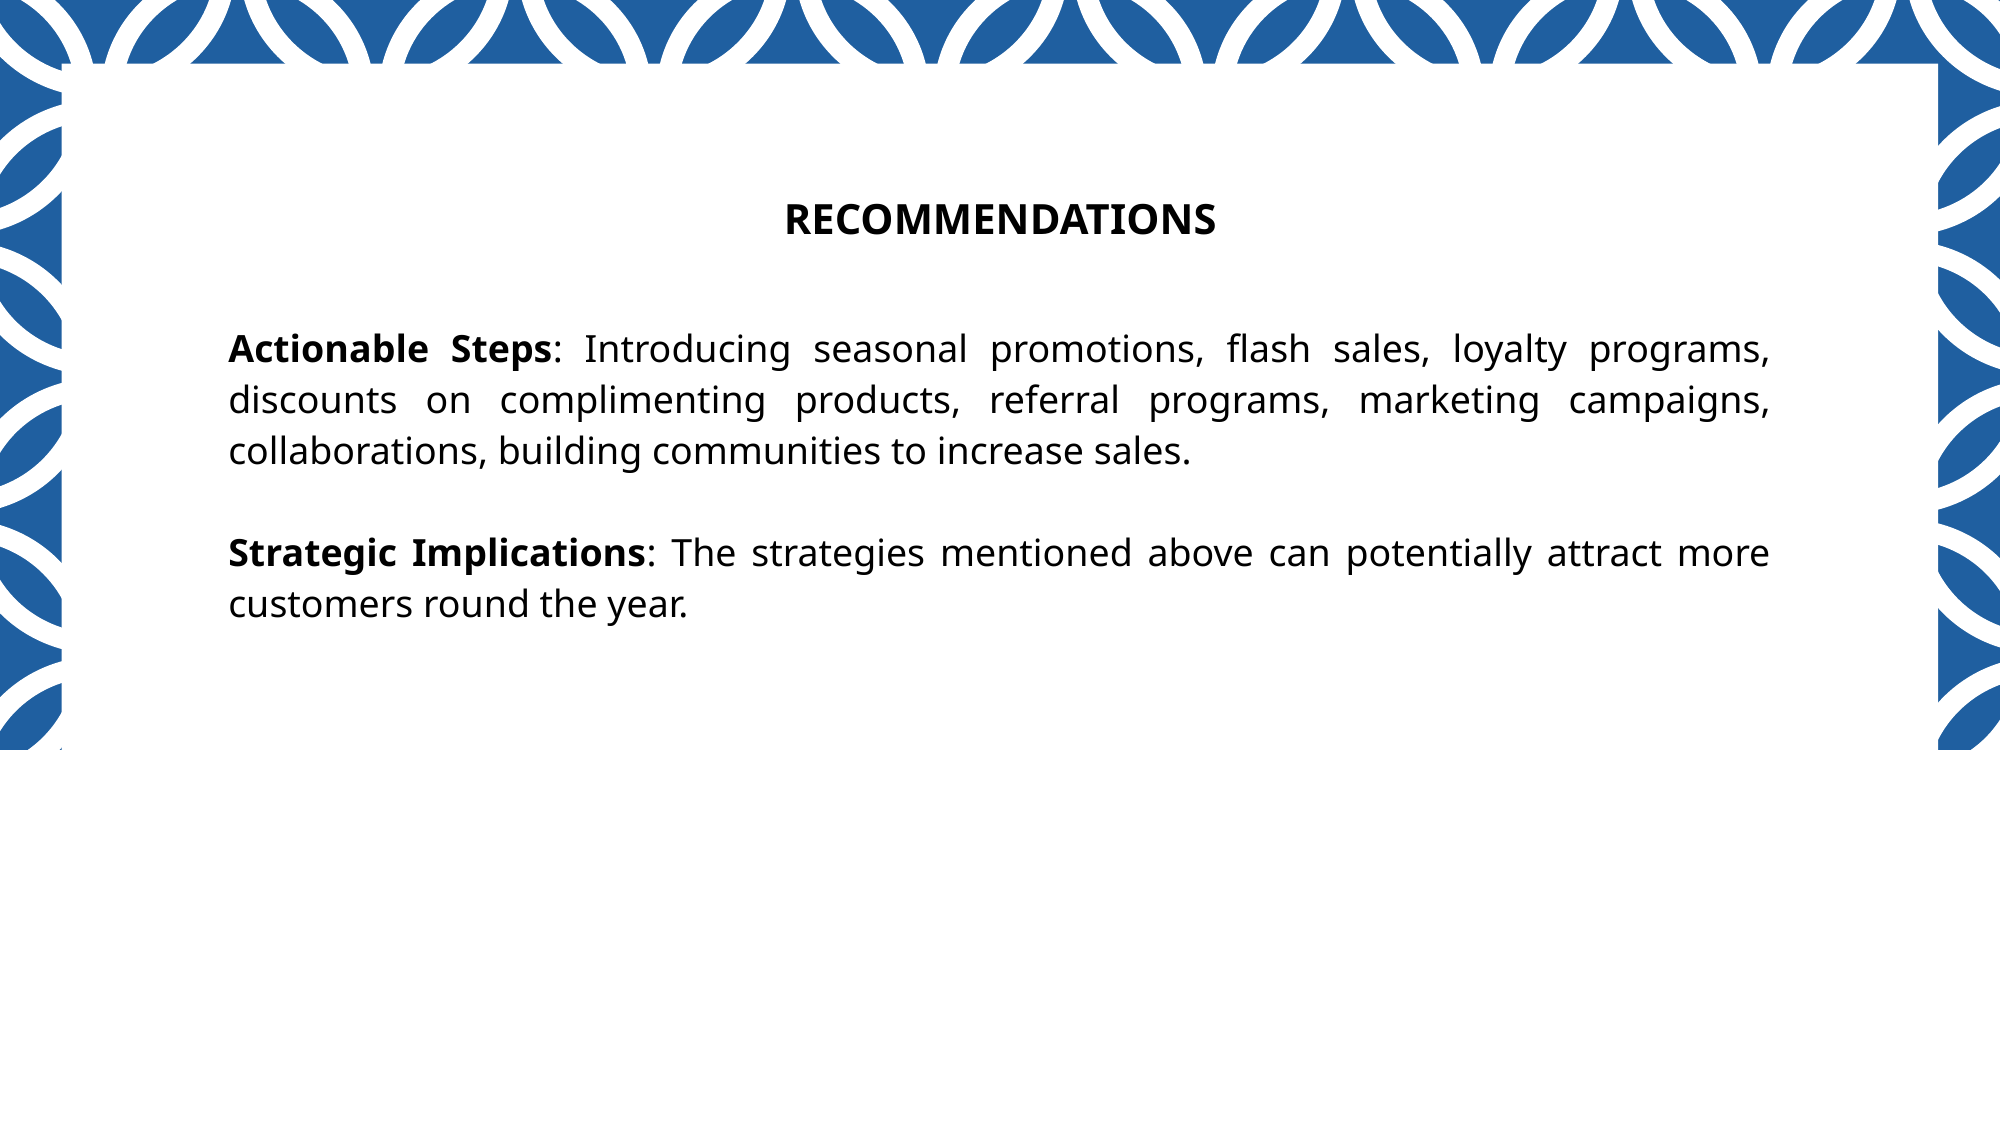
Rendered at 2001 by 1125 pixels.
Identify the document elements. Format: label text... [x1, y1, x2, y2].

table_header RECOMMENDATIONS Actionable Steps: Introducing seasonal promotions, flash sales, loyalty programs, discounts on complimenting products, referral programs, marketing campaigns, collaborations, building communities to increase sales. Strategic Implications: The strategies mentioned above can potentially attract more customers round the year. [199, 167, 1801, 958]
text_box [60, 62, 1940, 1026]
